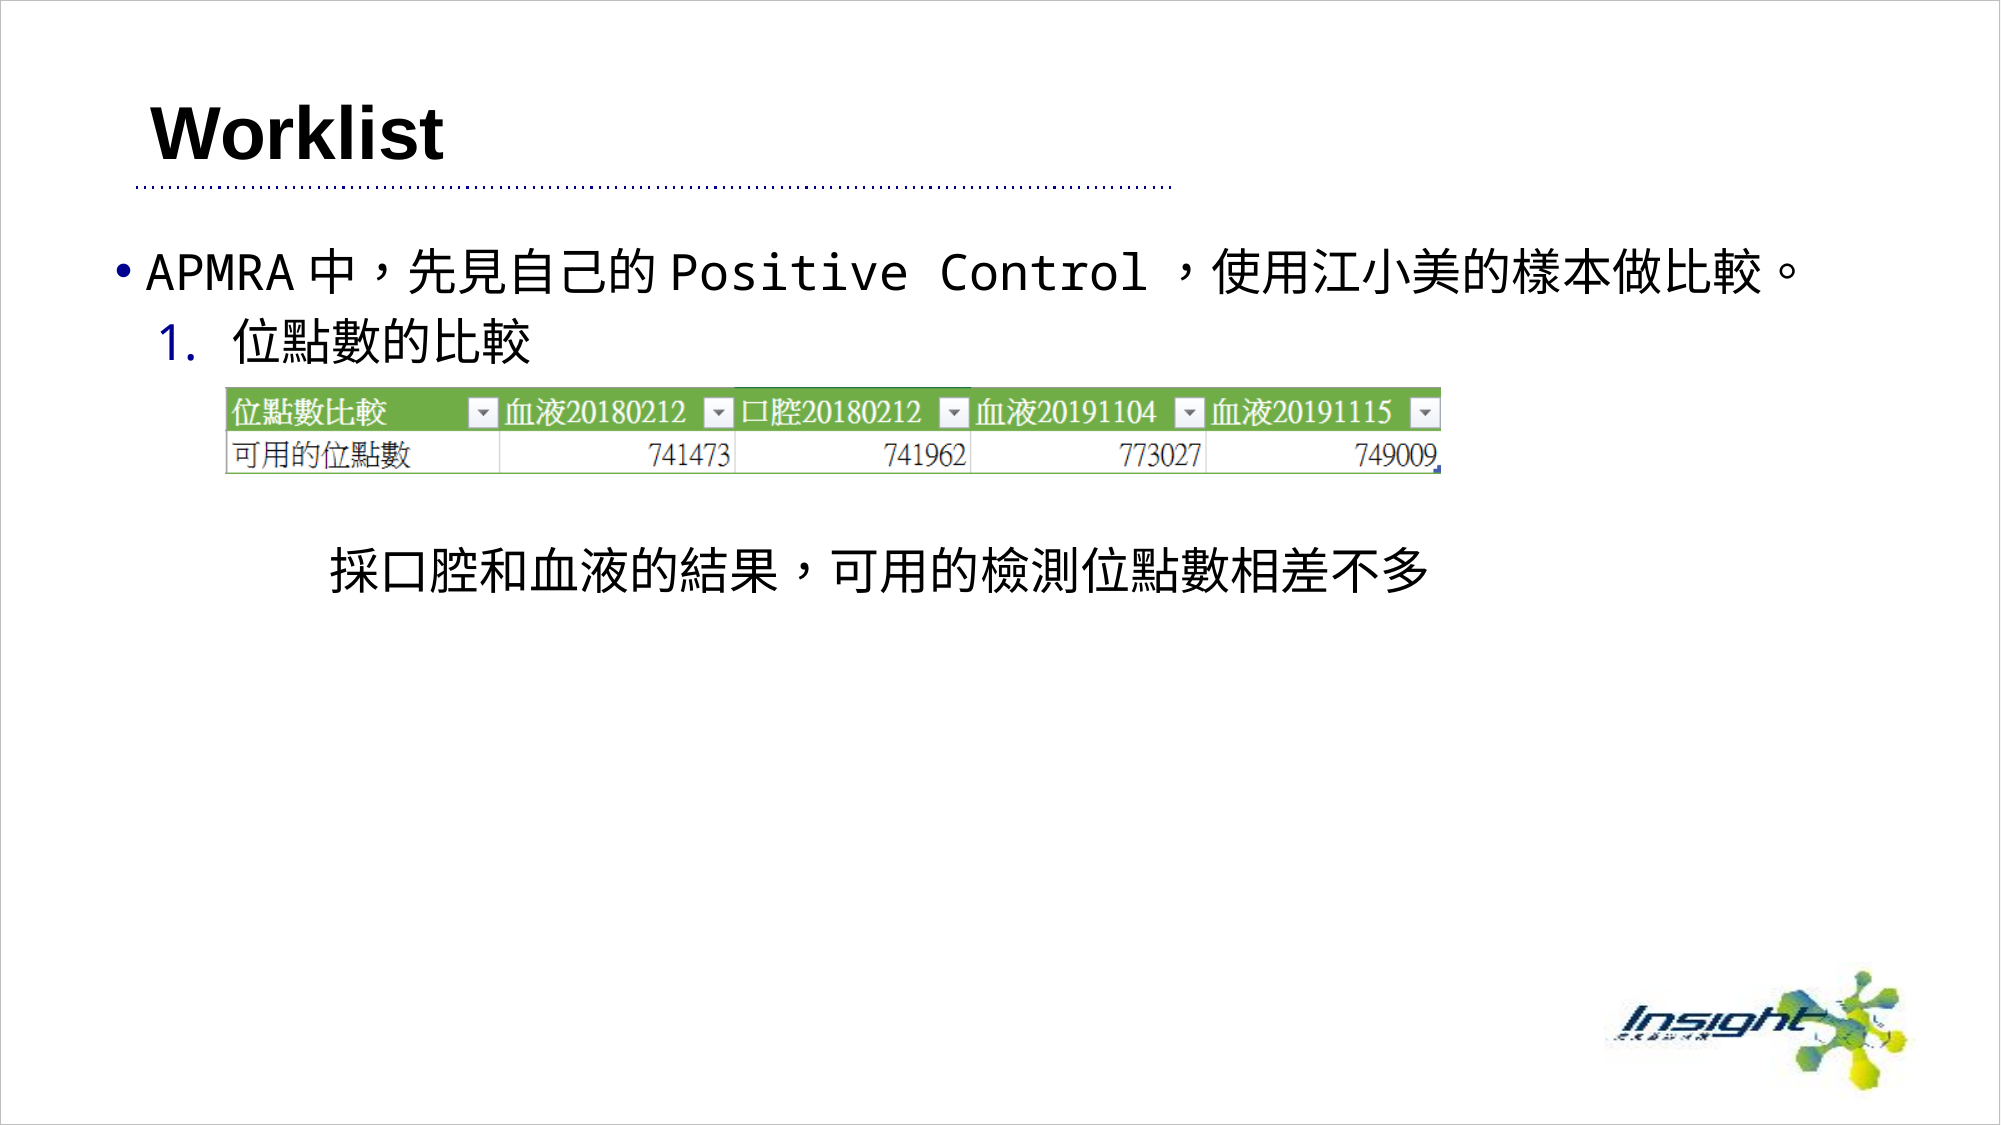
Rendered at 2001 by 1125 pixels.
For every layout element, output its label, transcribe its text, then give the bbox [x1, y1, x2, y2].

title Worklist [135, 77, 1914, 232]
list APMRA中，先見自己的Positive Control，使用江小美的樣本做比較。 位點數的比較 採口腔和血液的結果，可用的檢測位點數相差不多 [99, 232, 1950, 1048]
picture [1604, 1048, 1916, 1100]
picture [224, 387, 1441, 474]
